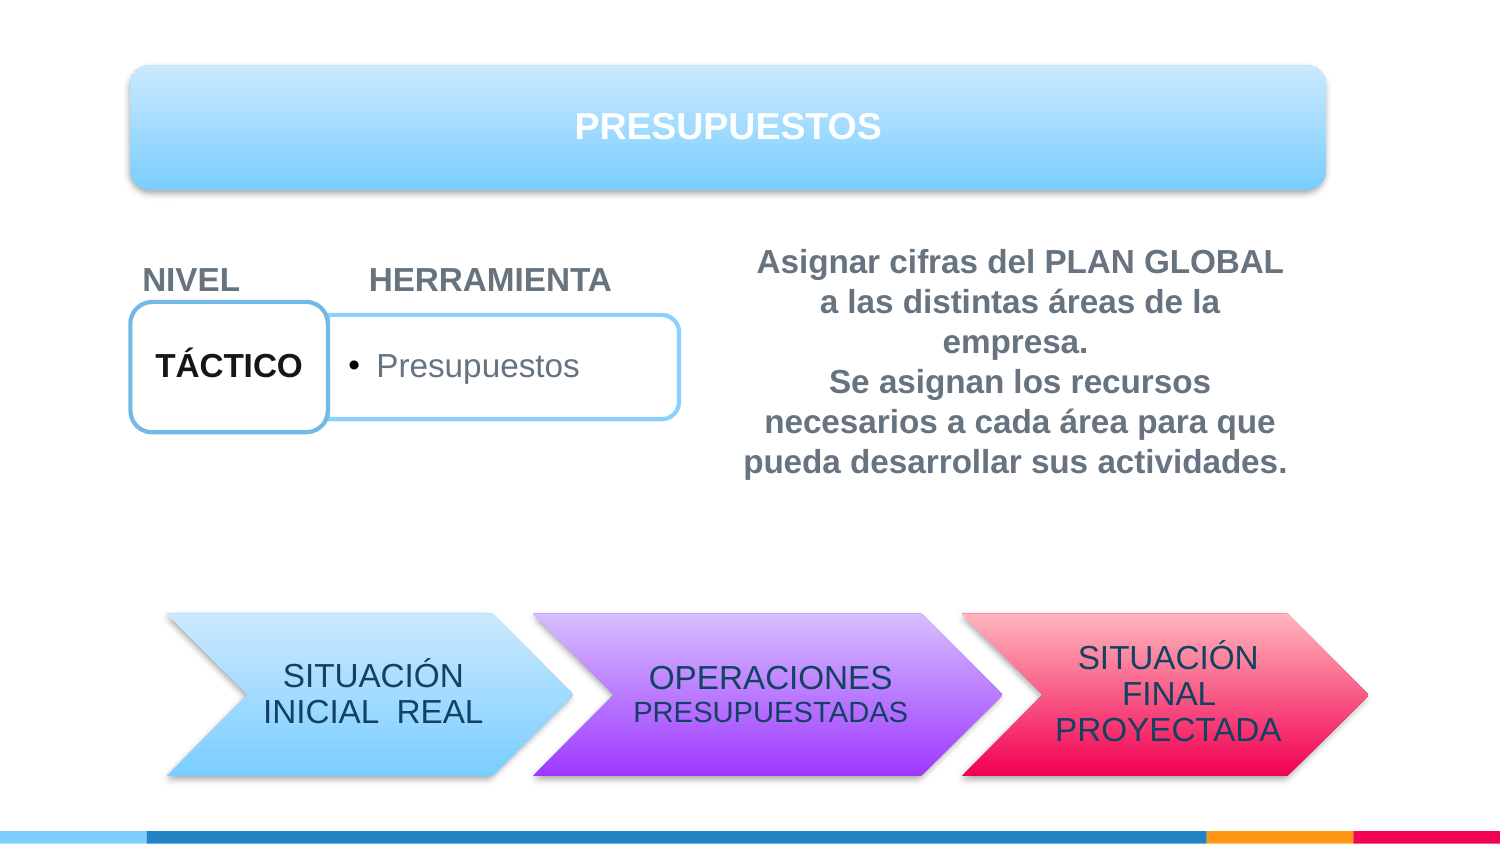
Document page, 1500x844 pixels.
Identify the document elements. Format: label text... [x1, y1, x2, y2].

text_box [165, 595, 1369, 795]
text_box Asignar cifras del PLAN GLOBAL a las distintas áreas de la empresa. Se asignan los recursos necesarios a cada área para que pueda desarrollar sus actividades. [728, 251, 1313, 488]
text_box NIVEL HERRAMIENTA [81, 251, 728, 306]
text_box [130, 301, 680, 433]
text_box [130, 0, 1327, 243]
